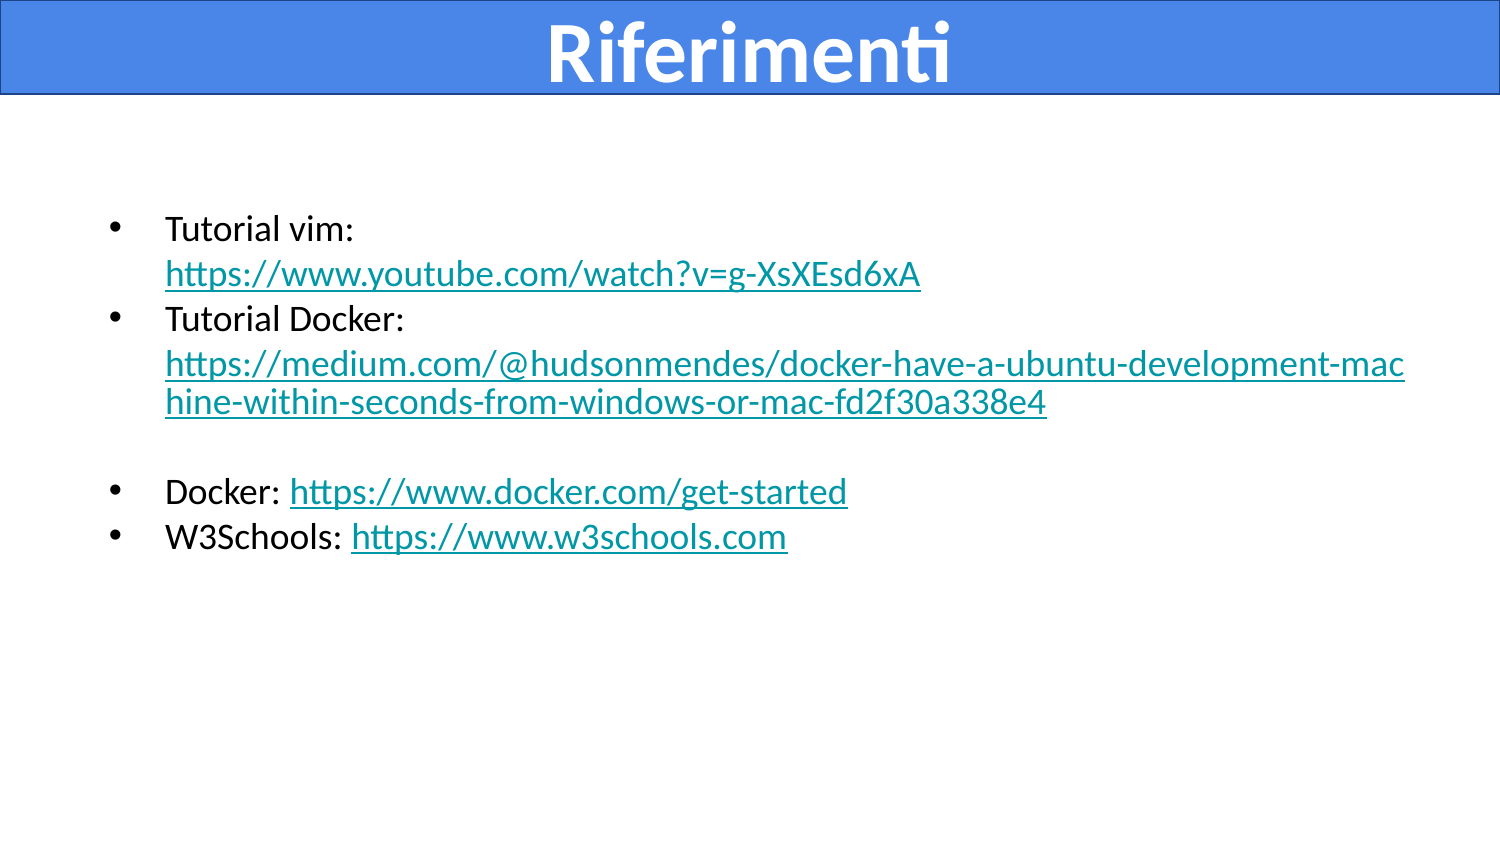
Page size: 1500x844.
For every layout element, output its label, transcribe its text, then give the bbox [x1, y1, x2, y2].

list Tutorial vim: https://www.youtube.com/watch?v=g-XsXEsd6xA Tutorial Docker: https://medium.com/@hudsonmendes/docker-have-a-ubuntu-development-machine-within-seconds-from-windows-or-mac-fd2f30a338e4 Docker: https://www.docker.com/get-started W3Schools: https://www.w3schools.com [75, 196, 1425, 754]
text_box Riferimenti [0, 0, 1500, 94]
